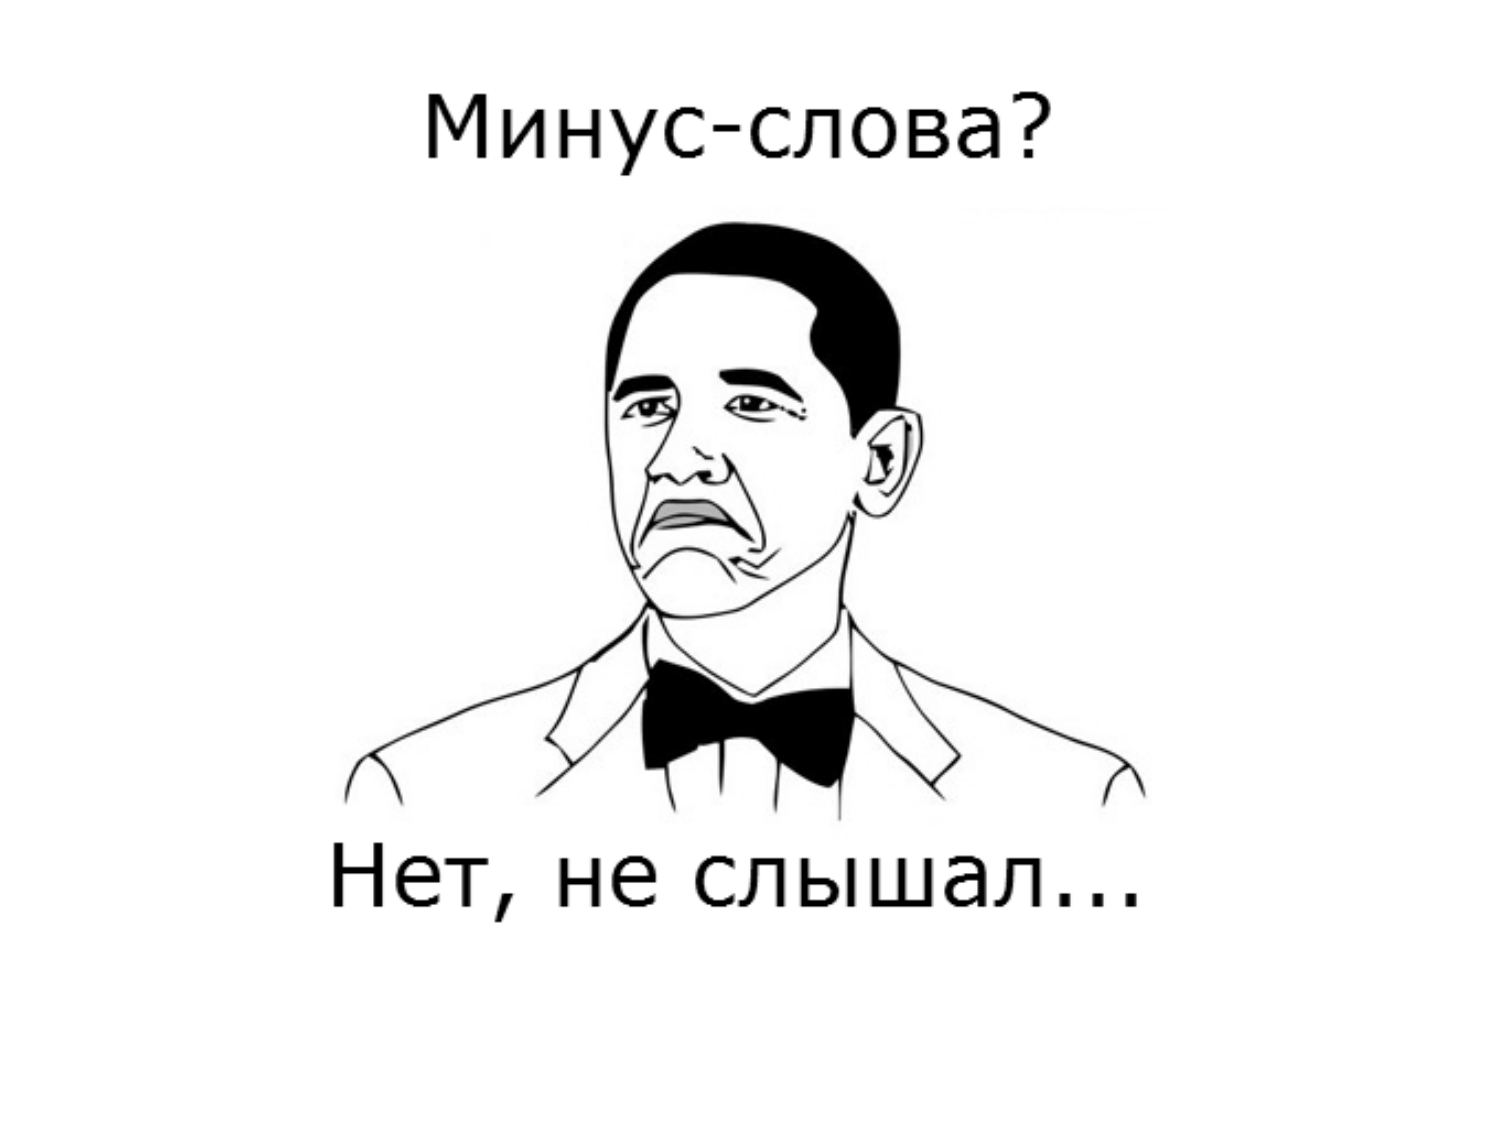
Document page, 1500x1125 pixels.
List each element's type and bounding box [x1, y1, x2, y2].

picture [253, 66, 1223, 1036]
